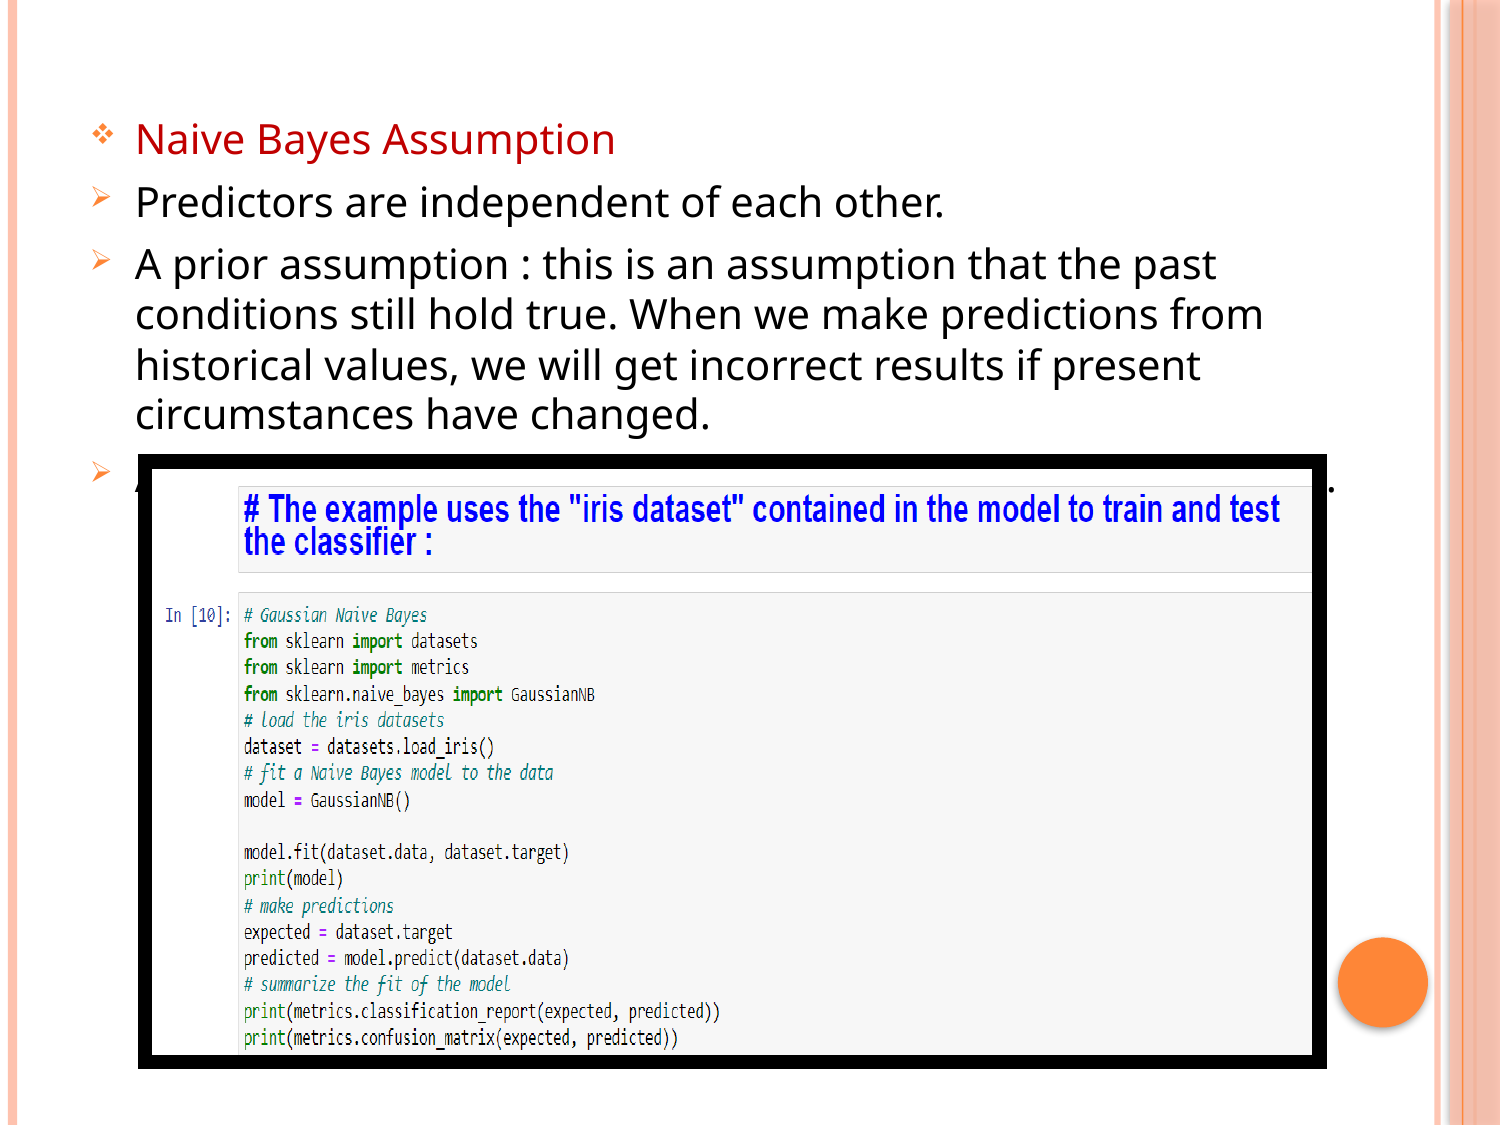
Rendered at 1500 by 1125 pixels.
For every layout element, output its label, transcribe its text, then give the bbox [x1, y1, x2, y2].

picture [151, 468, 1313, 1056]
list Naive Bayes Assumption Predictors are independent of each other. A prior assumption : this is an assumption that the past conditions still hold true. When we make predictions from historical values, we will get incorrect results if present circumstances have changed. All regression models maintain an a prior assumption as well. [75, 105, 1425, 1005]
